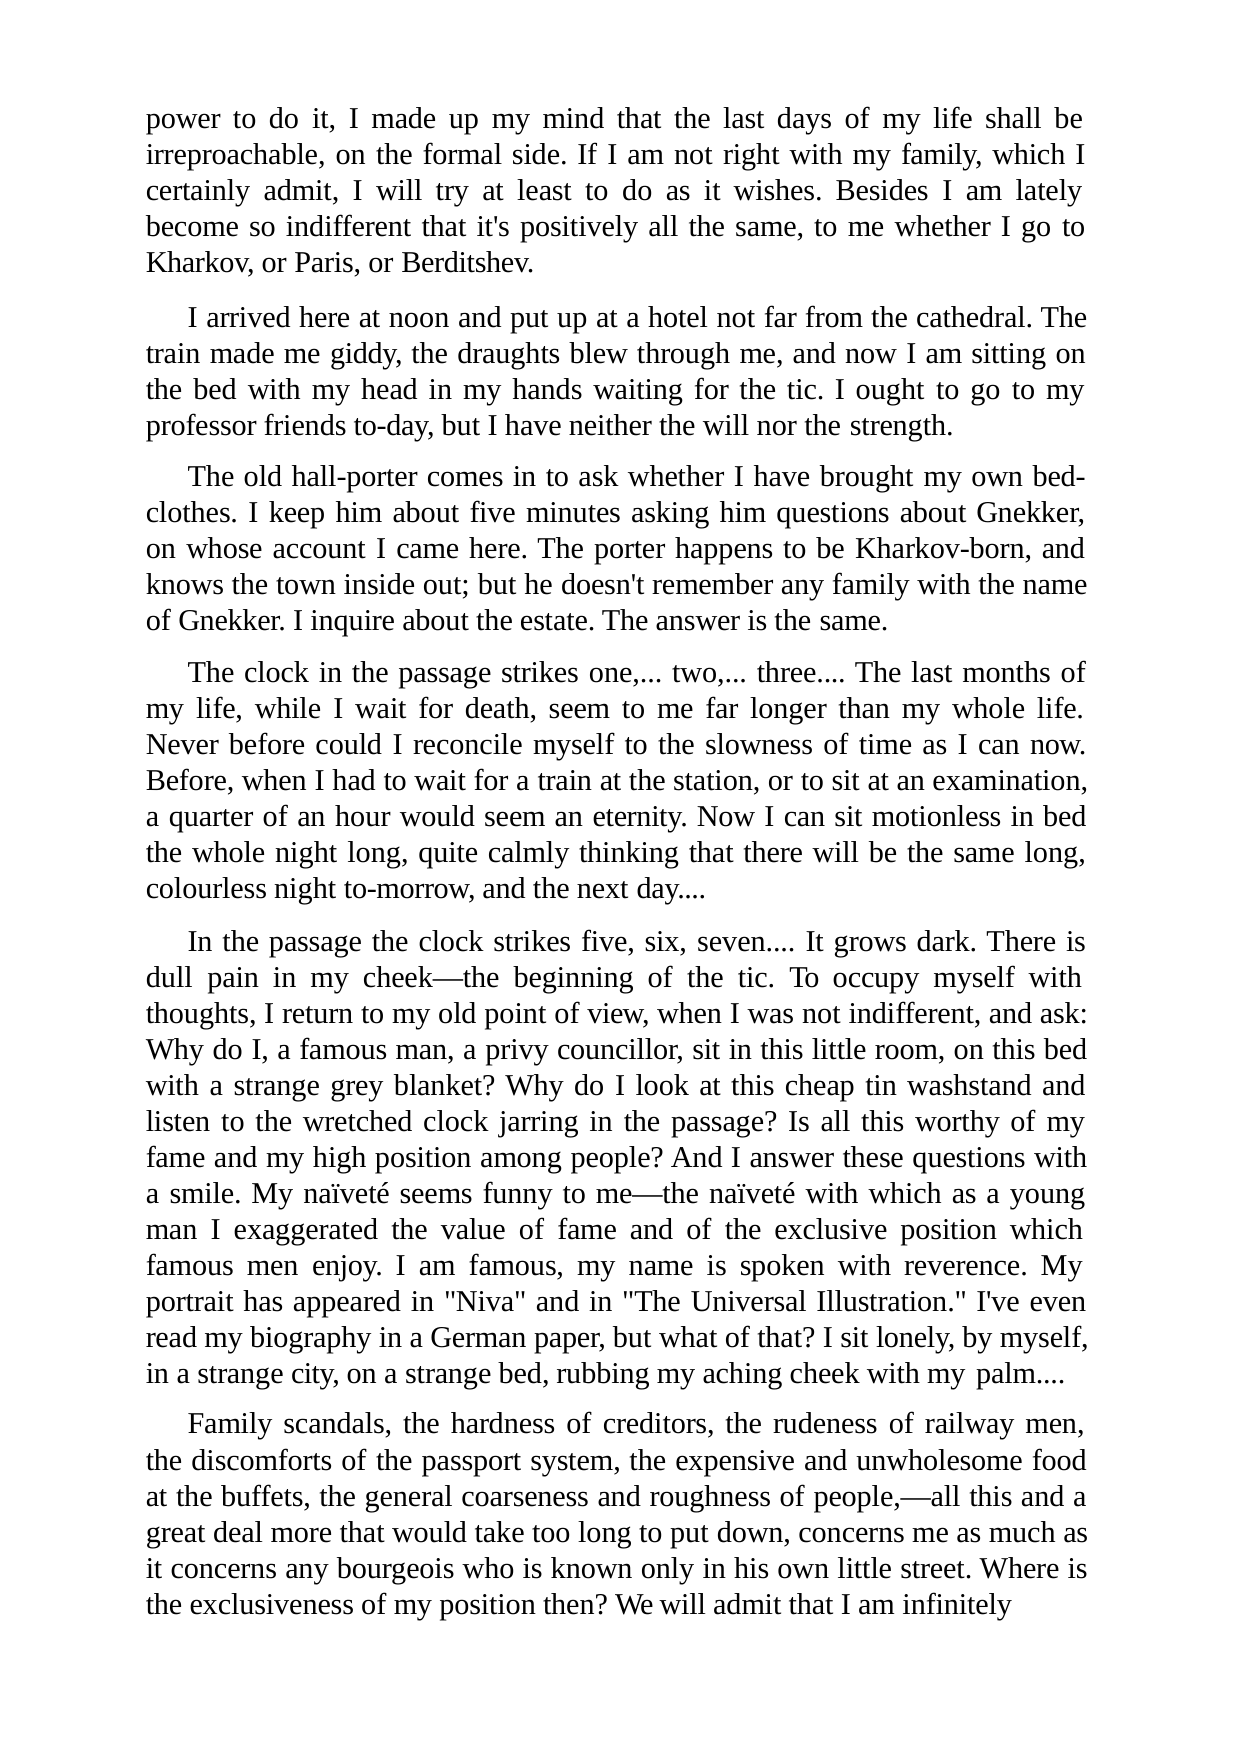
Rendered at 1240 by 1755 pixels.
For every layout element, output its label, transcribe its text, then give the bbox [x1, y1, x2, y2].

text_box power to do it, I made up my mind that the last days of my life shall be irreproachable, on the formal side. If I am not right with my family, which I certainly admit, I will try at least to do as it wishes. Besides I am lately become so indifferent that it's positively all the same, to me whether I go to Kharkov, or Paris, or Berditshev. I arrived here at noon and put up at a hotel not far from the cathedral. The train made me giddy, the draughts blew through me, and now I am sitting on the bed with my head in my hands waiting for the tic. I ought to go to my professor friends to-day, but I have neither the will nor the strength. The old hall-porter comes in to ask whether I have brought my own bed- clothes. I keep him about five minutes asking him questions about Gnekker, on whose account I came here. The porter happens to be Kharkov-born, and knows the town inside out; but he doesn't remember any family with the name of Gnekker. I inquire about the estate. The answer is the same. The clock in the passage strikes one,... two,... three.... The last months of my life, while I wait for death, seem to me far longer than my whole life. Never before could I reconcile myself to the slowness of time as I can now. Before, when I had to wait for a train at the station, or to sit at an examination, a quarter of an hour would seem an eternity. Now I can sit motionless in bed the whole night long, quite calmly thinking that there will be the same long, colourless night to-morrow, and the next day.... In the passage the clock strikes five, six, seven.... It grows dark. There is dull pain in my cheek—the beginning of the tic. To occupy myself with thoughts, I return to my old point of view, when I was not indifferent, and ask: Why do I, a famous man, a privy councillor, sit in this little room, on this bed with a strange grey blanket? Why do I look at this cheap tin washstand and listen to the wretched clock jarring in the passage? Is all this worthy of my fame and my high position among people? And I answer these questions with a smile. My naïveté seems funny to me—the naïveté with which as a young man I exaggerated the value of fame and of the exclusive position which famous men enjoy. I am famous, my name is spoken with reverence. My portrait has appeared in "Niva" and in "The Universal Illustration." I've even read my biography in a German paper, but what of that? I sit lonely, by myself, in a strange city, on a strange bed, rubbing my aching cheek with my palm.... Family scandals, the hardness of creditors, the rudeness of railway men, the discomforts of the passport system, the expensive and unwholesome food at the buffets, the general coarseness and roughness of people,—all this and a great deal more that would take too long to put down, concerns me as much as it concerns any bourgeois who is known only in his own little street. Where is the exclusiveness of my position then? We will admit that I am infinitely [143, 98, 1097, 1621]
